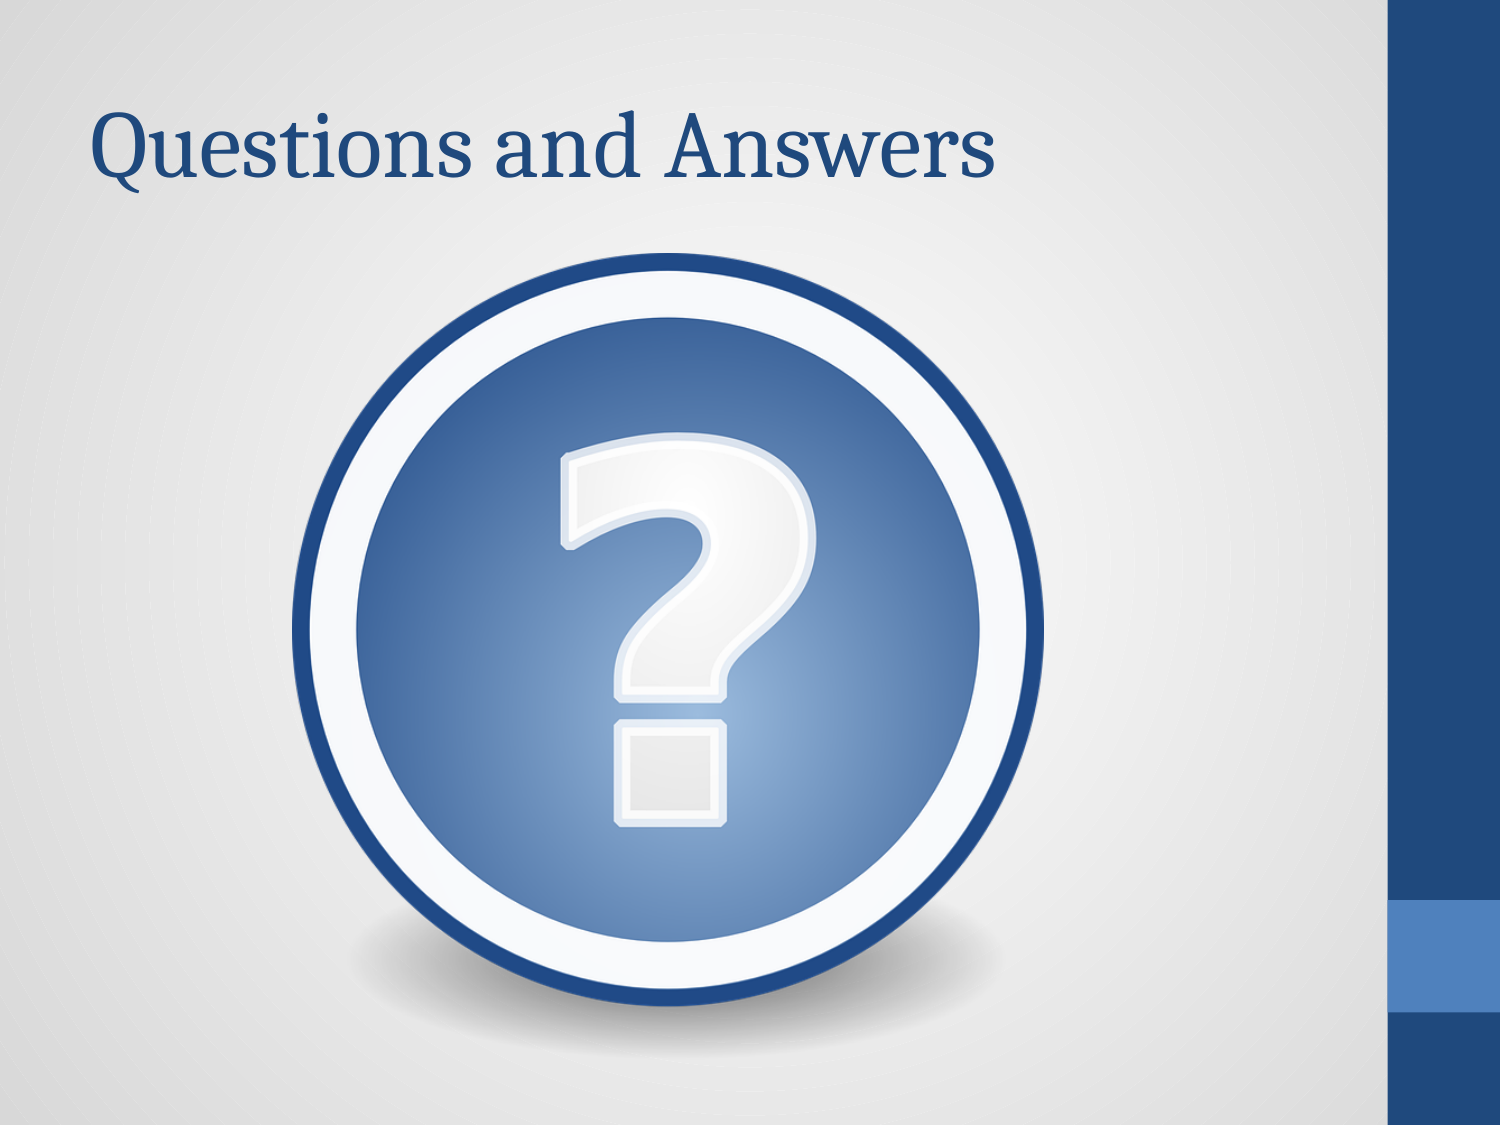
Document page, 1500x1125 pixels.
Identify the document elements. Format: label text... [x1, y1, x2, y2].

title Questions and Answers [75, 45, 1325, 233]
picture [292, 252, 1044, 1060]
